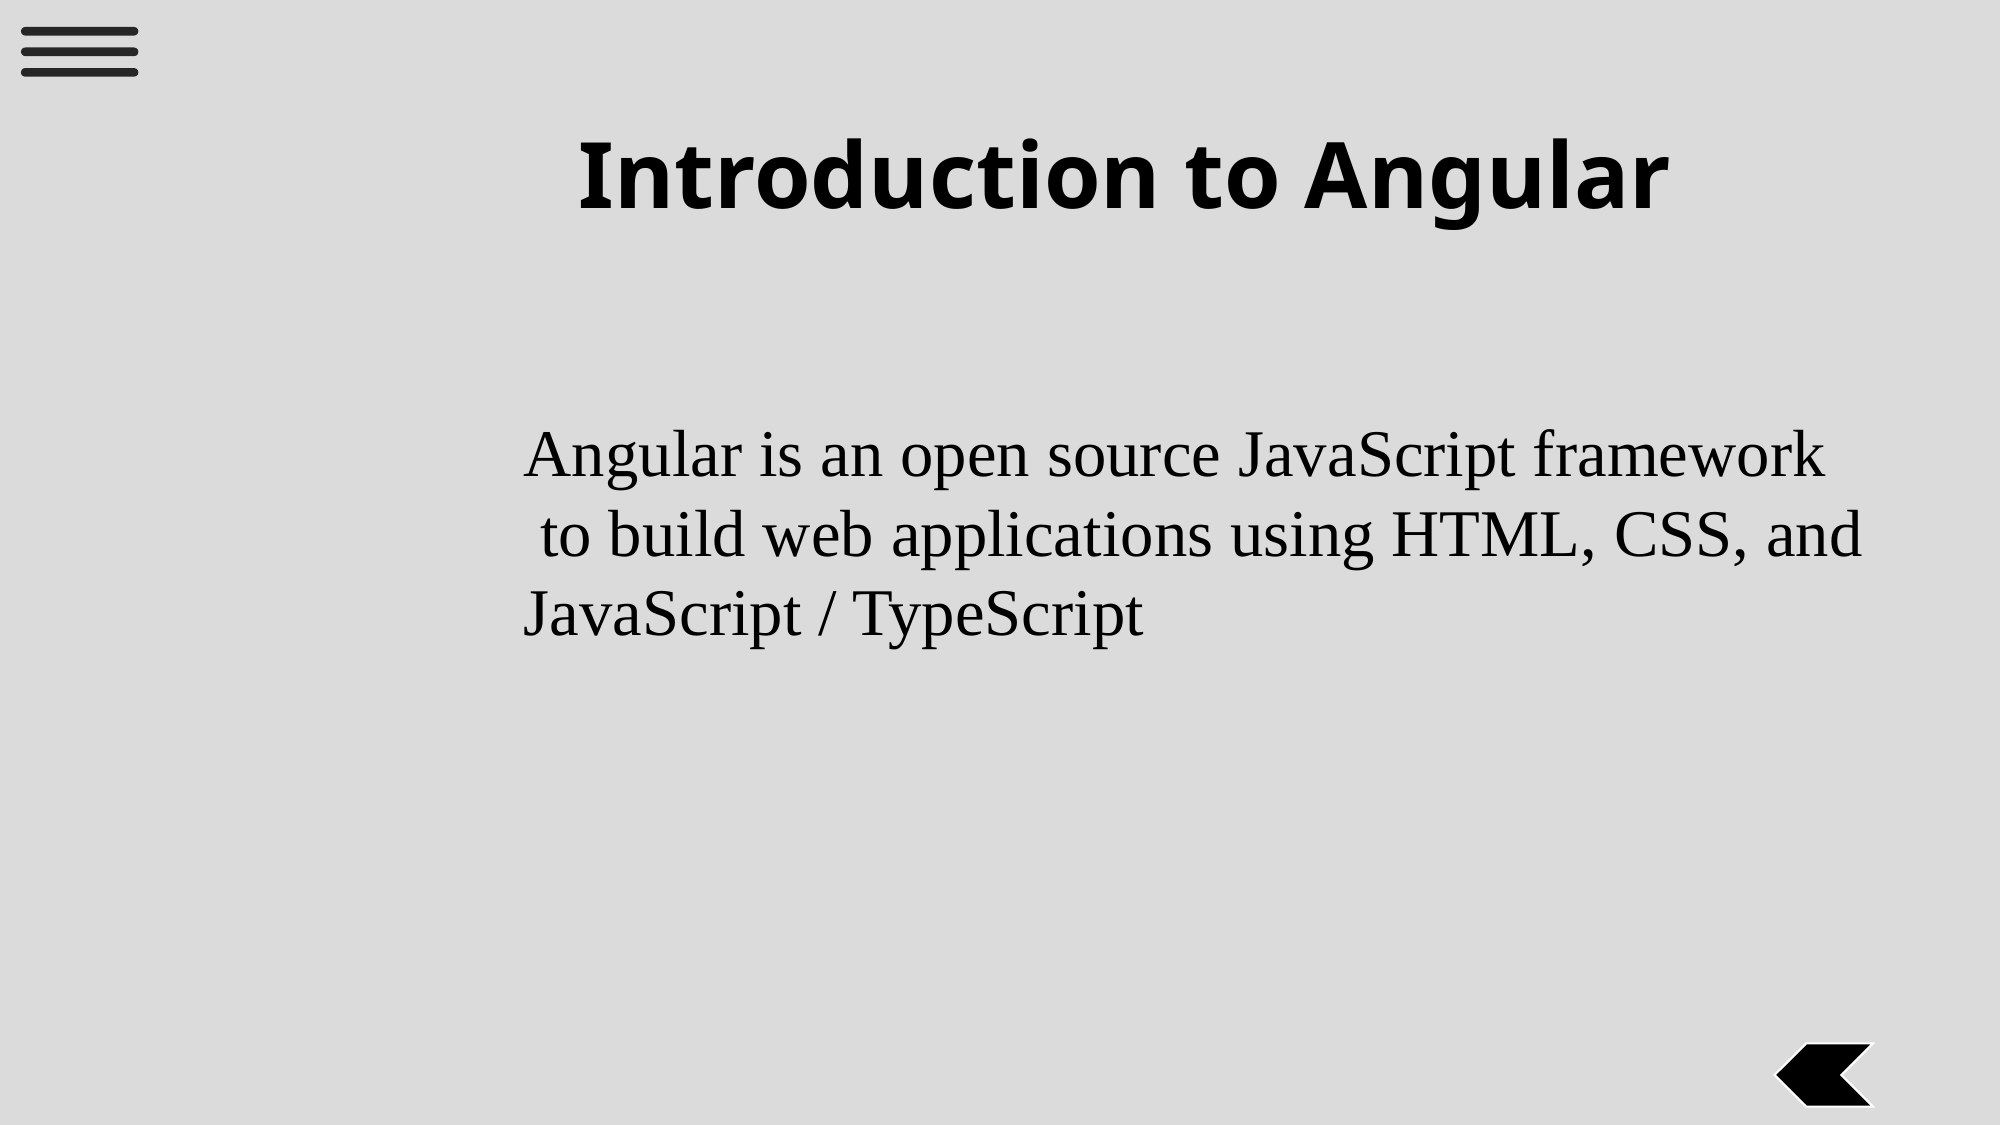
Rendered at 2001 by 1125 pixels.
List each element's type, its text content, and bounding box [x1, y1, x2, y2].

text_box Introduction to Angular [564, 109, 1959, 235]
text_box [1773, 1042, 1876, 1108]
text_box Angular is an open source JavaScript framework to build web applications using HTML, CSS, and JavaScript / TypeScript [508, 401, 1959, 657]
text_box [0, 0, 139, 1125]
